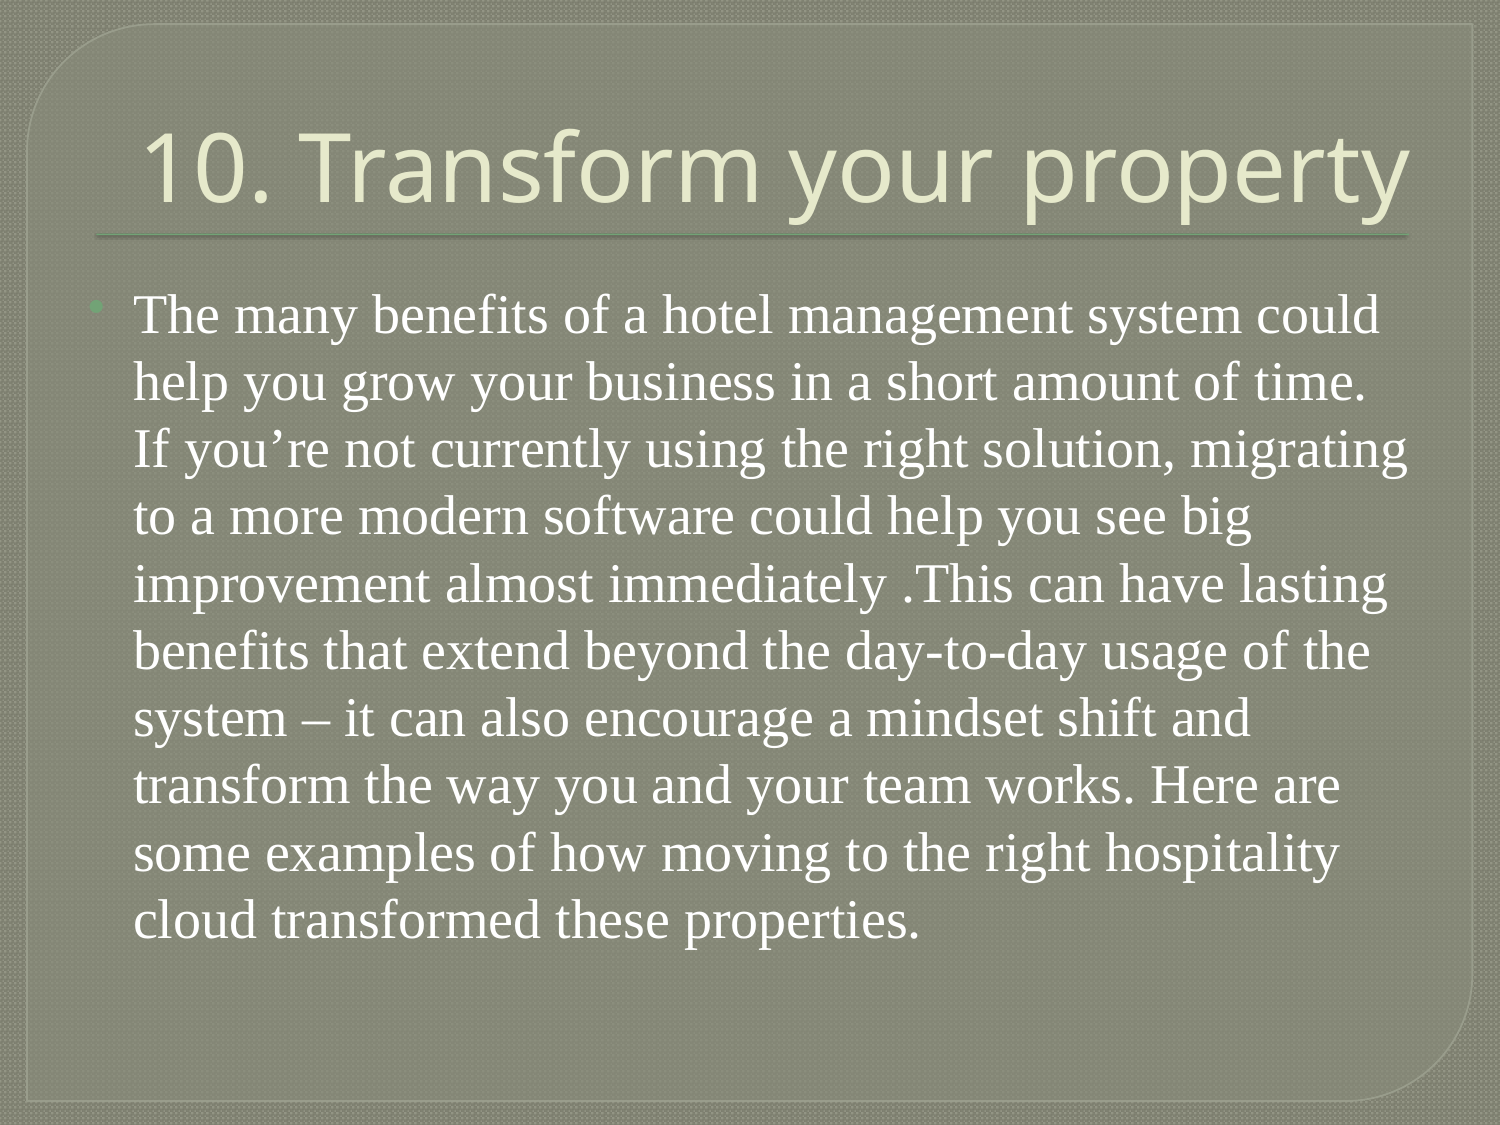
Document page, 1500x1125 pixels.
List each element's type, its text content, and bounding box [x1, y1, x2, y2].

title 10. Transform your property [75, 41, 1425, 230]
list The many benefits of a hotel management system could help you grow your business in a short amount of time. If you’re not currently using the right solution, migrating to a more modern software could help you see big improvement almost immediately .This can have lasting benefits that extend beyond the day-to-day usage of the system – it can also encourage a mindset shift and transform the way you and your team works. Here are some examples of how moving to the right hospitality cloud transformed these properties. [75, 270, 1425, 1013]
